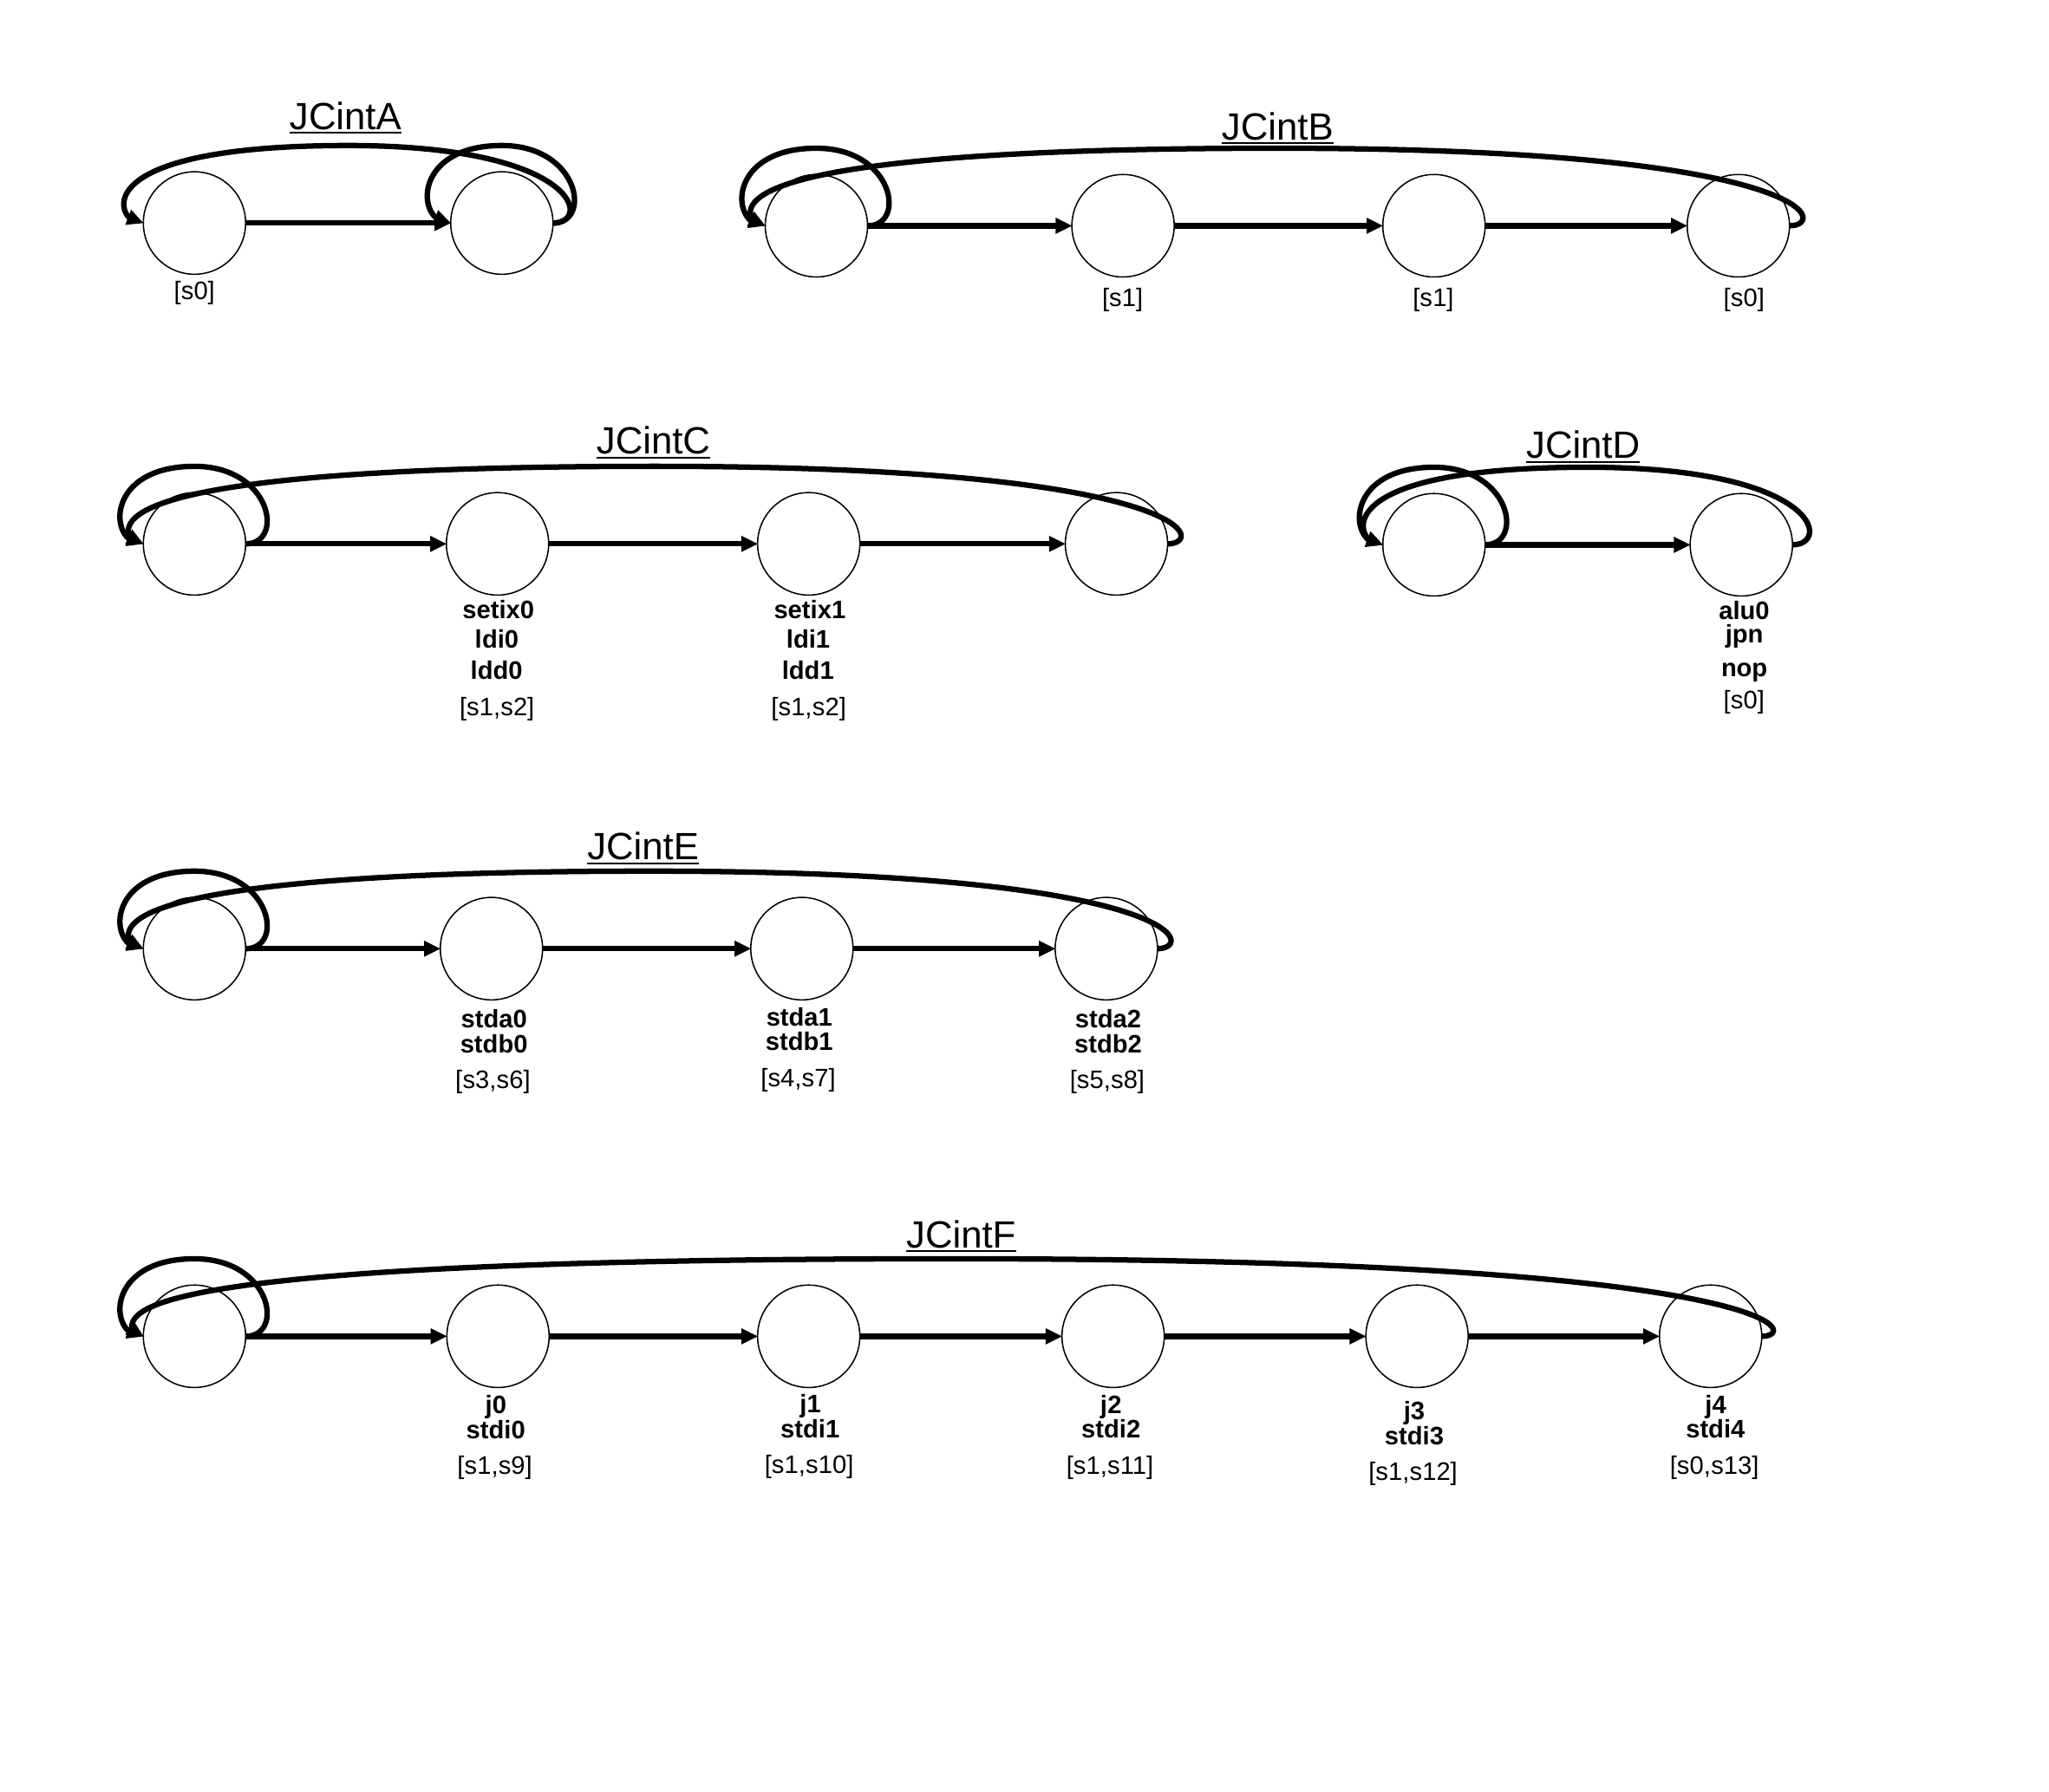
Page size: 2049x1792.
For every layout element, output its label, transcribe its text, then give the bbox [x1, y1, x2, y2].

text_box JCintC [583, 409, 723, 469]
text_box [1072, 174, 1175, 225]
text_box [1690, 545, 1793, 588]
text_box [1090, 897, 1147, 917]
text_box stdi3 [1372, 1412, 1458, 1456]
text_box ldi0 [461, 616, 532, 647]
text_box [765, 177, 868, 225]
text_box alu0 [1706, 588, 1783, 631]
text_box [143, 224, 246, 273]
text_box [1659, 1285, 1762, 1336]
text_box [450, 172, 553, 223]
text_box [s1,s11] [1066, 1449, 1154, 1480]
text_box [1382, 493, 1485, 544]
text_box [757, 1337, 860, 1383]
text_box [750, 897, 853, 948]
text_box ldd1 [769, 647, 847, 691]
text_box [s1,s9] [457, 1450, 533, 1480]
text_box [450, 224, 553, 275]
text_box [143, 949, 246, 1000]
text_box j3 [1390, 1387, 1439, 1412]
text_box [750, 949, 853, 994]
text_box [1382, 545, 1485, 596]
text_box [1382, 174, 1485, 225]
text_box [446, 544, 549, 586]
text_box [1100, 492, 1158, 512]
text_box [440, 949, 543, 996]
text_box [s3,s6] [455, 1065, 531, 1094]
text_box [1065, 544, 1168, 596]
text_box [1366, 1285, 1469, 1336]
text_box j2 [1087, 1381, 1135, 1406]
text_box [s1] [1102, 280, 1144, 311]
text_box [s1,s10] [764, 1448, 854, 1479]
text_box stdb0 [447, 1020, 541, 1065]
text_box stda1 [753, 994, 845, 1019]
text_box stdb1 [753, 1019, 846, 1062]
text_box stdb2 [1061, 1020, 1155, 1065]
text_box [143, 899, 246, 948]
text_box stdi2 [1068, 1406, 1154, 1450]
text_box ldd0 [457, 647, 536, 691]
text_box [s1,s2] [460, 690, 535, 721]
text_box JCintB [1208, 94, 1347, 154]
text_box [1061, 1337, 1165, 1383]
text_box stda0 [447, 996, 540, 1020]
text_box j1 [786, 1381, 834, 1405]
text_box stdi0 [453, 1406, 538, 1450]
text_box j0 [472, 1382, 519, 1406]
text_box stda2 [1062, 996, 1155, 1020]
text_box [143, 495, 246, 544]
text_box ldi1 [773, 616, 844, 647]
text_box stdi4 [1673, 1406, 1759, 1450]
text_box [157, 1285, 211, 1301]
text_box [1690, 493, 1793, 544]
text_box [s1] [1413, 280, 1454, 311]
text_box [1659, 1337, 1762, 1385]
text_box [s4,s7] [760, 1062, 837, 1091]
text_box [143, 544, 246, 596]
text_box JCintE [574, 815, 713, 874]
text_box JCintD [1513, 414, 1654, 473]
text_box setix1 [760, 586, 859, 630]
text_box [s0,s13] [1669, 1449, 1759, 1480]
text_box [s0] [173, 273, 215, 304]
text_box [s0] [1723, 280, 1765, 311]
text_box setix0 [449, 586, 547, 630]
text_box stdi1 [767, 1405, 853, 1450]
text_box [447, 1337, 550, 1384]
text_box j4 [1692, 1381, 1739, 1406]
text_box [s0] [1723, 688, 1765, 714]
text_box JCintA [277, 85, 414, 144]
text_box [440, 897, 543, 948]
text_box [765, 226, 868, 277]
text_box [447, 1285, 550, 1336]
text_box [1723, 174, 1779, 194]
text_box jpn [1712, 611, 1777, 645]
text_box JCintF [893, 1203, 1029, 1262]
text_box [1382, 226, 1485, 277]
text_box [1687, 181, 1790, 225]
text_box [1687, 226, 1790, 277]
text_box [757, 544, 860, 586]
text_box [446, 492, 549, 544]
text_box [s1,s12] [1368, 1455, 1458, 1486]
text_box [143, 1293, 246, 1336]
text_box [1054, 949, 1158, 996]
text_box [1072, 226, 1175, 277]
text_box [1366, 1337, 1469, 1387]
text_box [1065, 499, 1168, 544]
text_box [s5,s8] [1069, 1065, 1145, 1094]
text_box [757, 1285, 860, 1336]
text_box [143, 172, 246, 223]
text_box [1054, 904, 1158, 948]
text_box nop [1708, 645, 1780, 688]
text_box [s1,s2] [771, 690, 847, 721]
text_box [1061, 1285, 1165, 1336]
text_box [143, 1337, 246, 1388]
text_box [757, 492, 860, 544]
